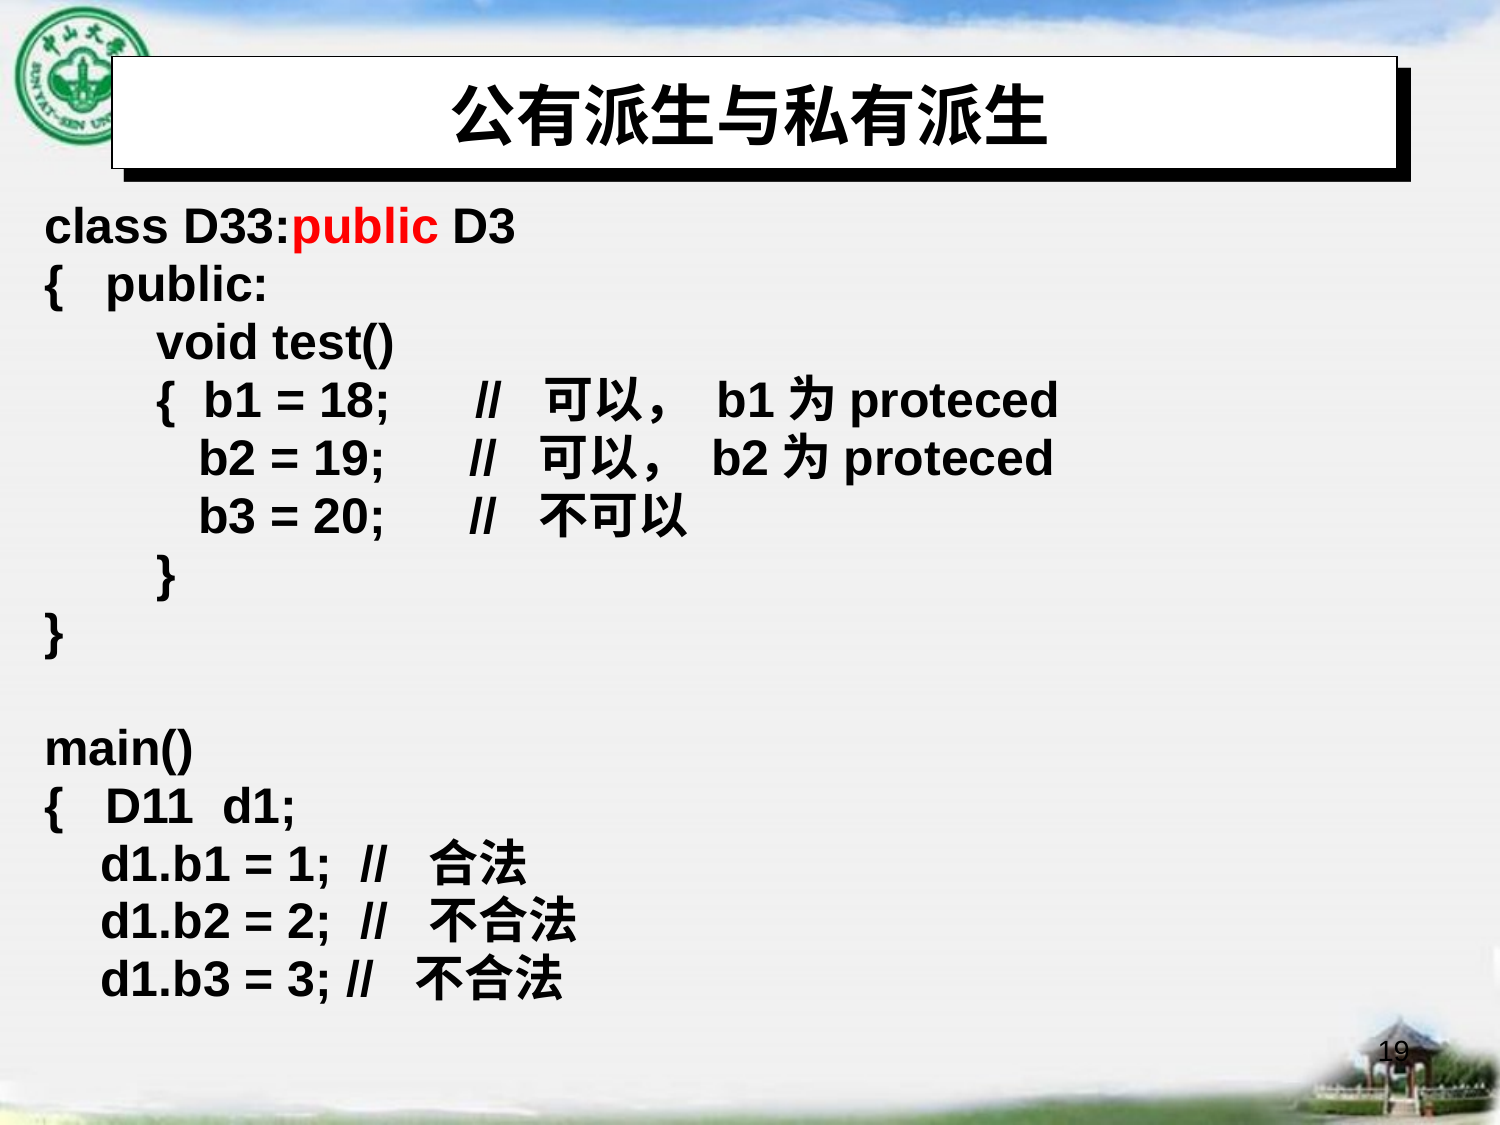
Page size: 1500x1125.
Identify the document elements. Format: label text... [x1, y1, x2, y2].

title 公有派生与私有派生 [88, 80, 1412, 162]
picture [0, 0, 1500, 1125]
list class D33:public D3 { public: void test() { b1 = 18; // 可以， b1为proteced b2 = 19; // 可以， b2为proteced b3 = 20; // 不可以 } } main() { D11 d1; d1.b1 = 1; // 合法 d1.b2 = 2; // 不合法 d1.b3 = 3; // 不合法 [29, 197, 1455, 1107]
